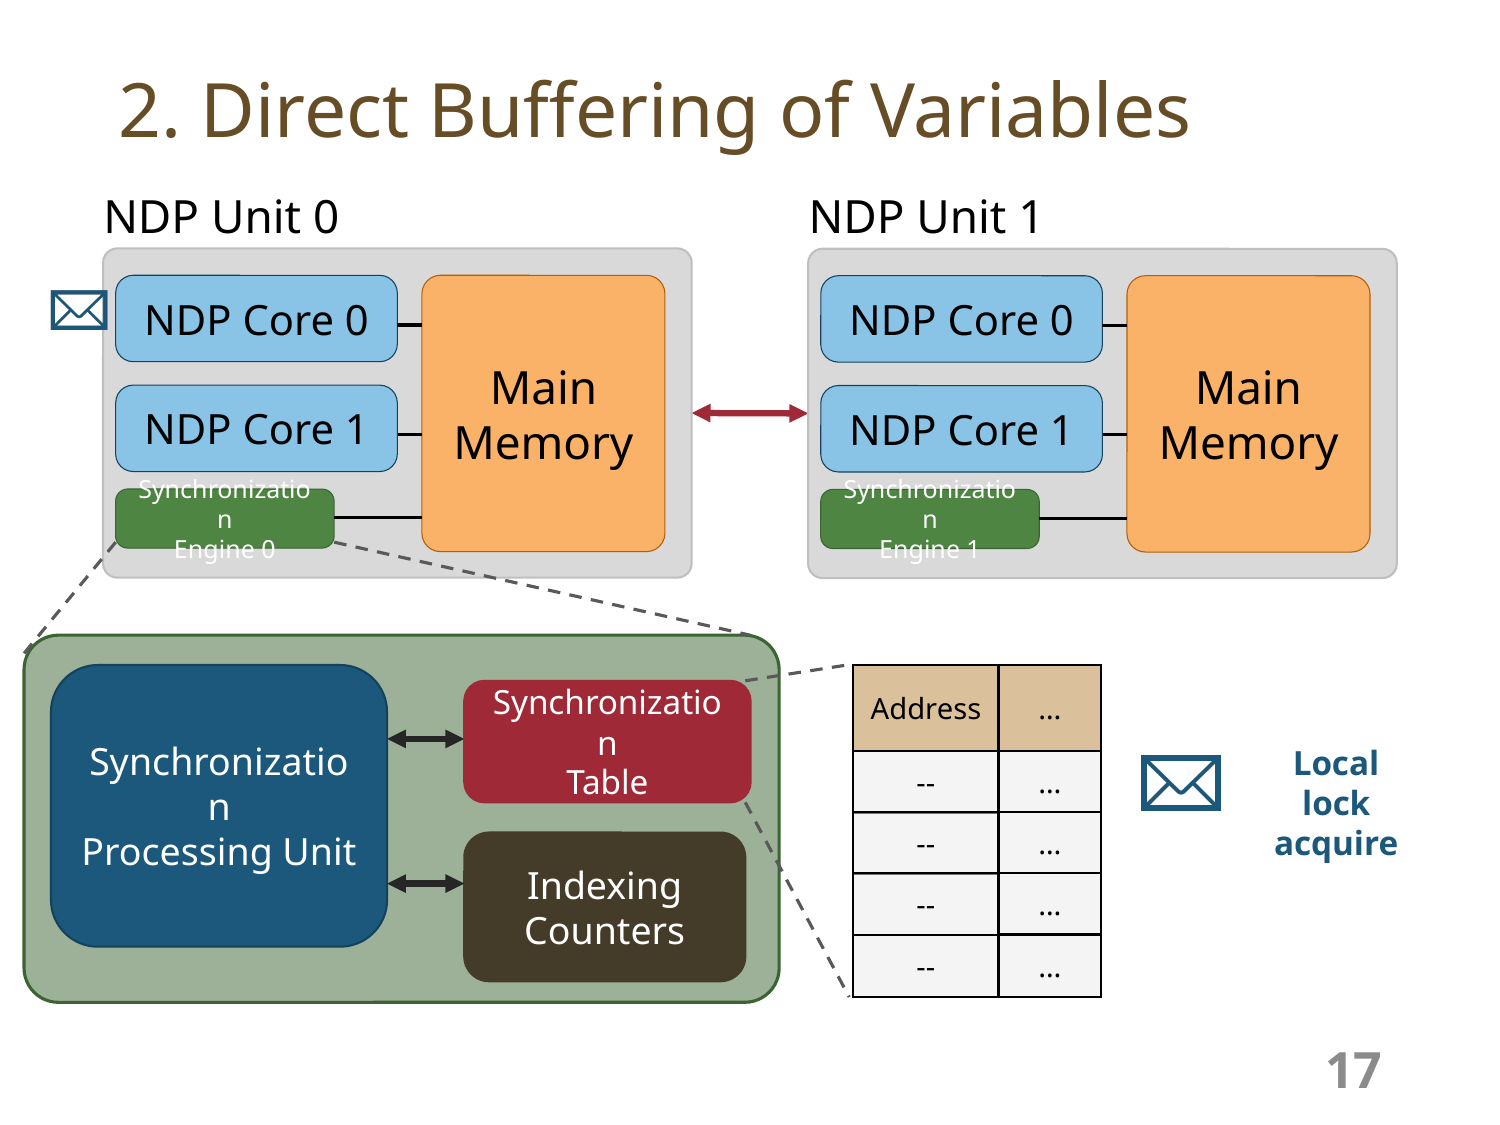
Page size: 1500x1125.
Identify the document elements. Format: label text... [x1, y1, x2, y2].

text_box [791, 180, 1397, 579]
slide_number 17 [1059, 1042, 1397, 1103]
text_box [745, 802, 850, 998]
text_box 2. Direct Buffering of Variables [103, 30, 1397, 196]
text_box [745, 663, 854, 681]
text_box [0, 276, 176, 415]
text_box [24, 635, 780, 1003]
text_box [853, 664, 1101, 998]
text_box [334, 542, 750, 636]
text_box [24, 542, 116, 654]
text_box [1133, 734, 1444, 831]
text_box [86, 180, 692, 578]
